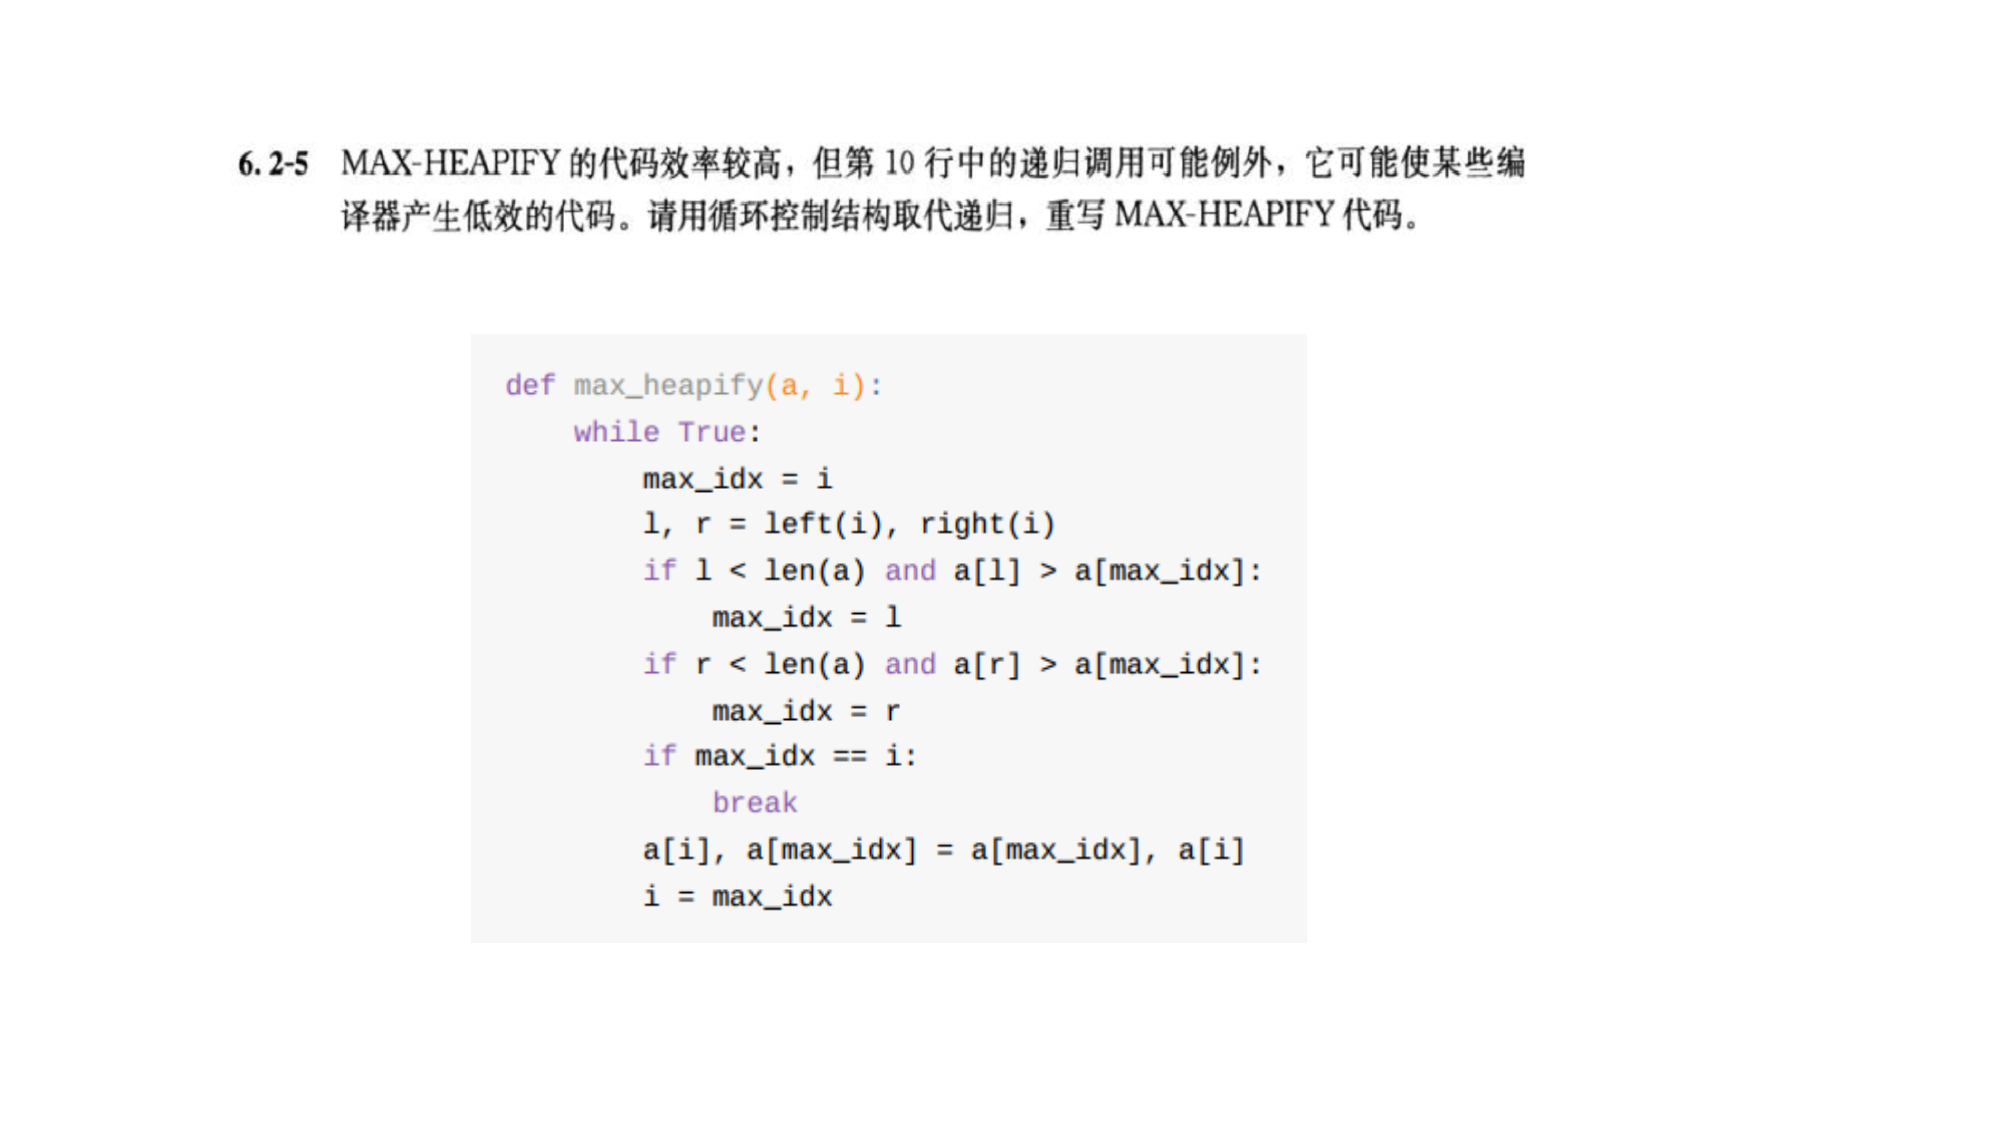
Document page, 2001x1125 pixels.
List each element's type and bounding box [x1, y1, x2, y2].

picture [230, 141, 1544, 235]
picture [471, 334, 1307, 943]
